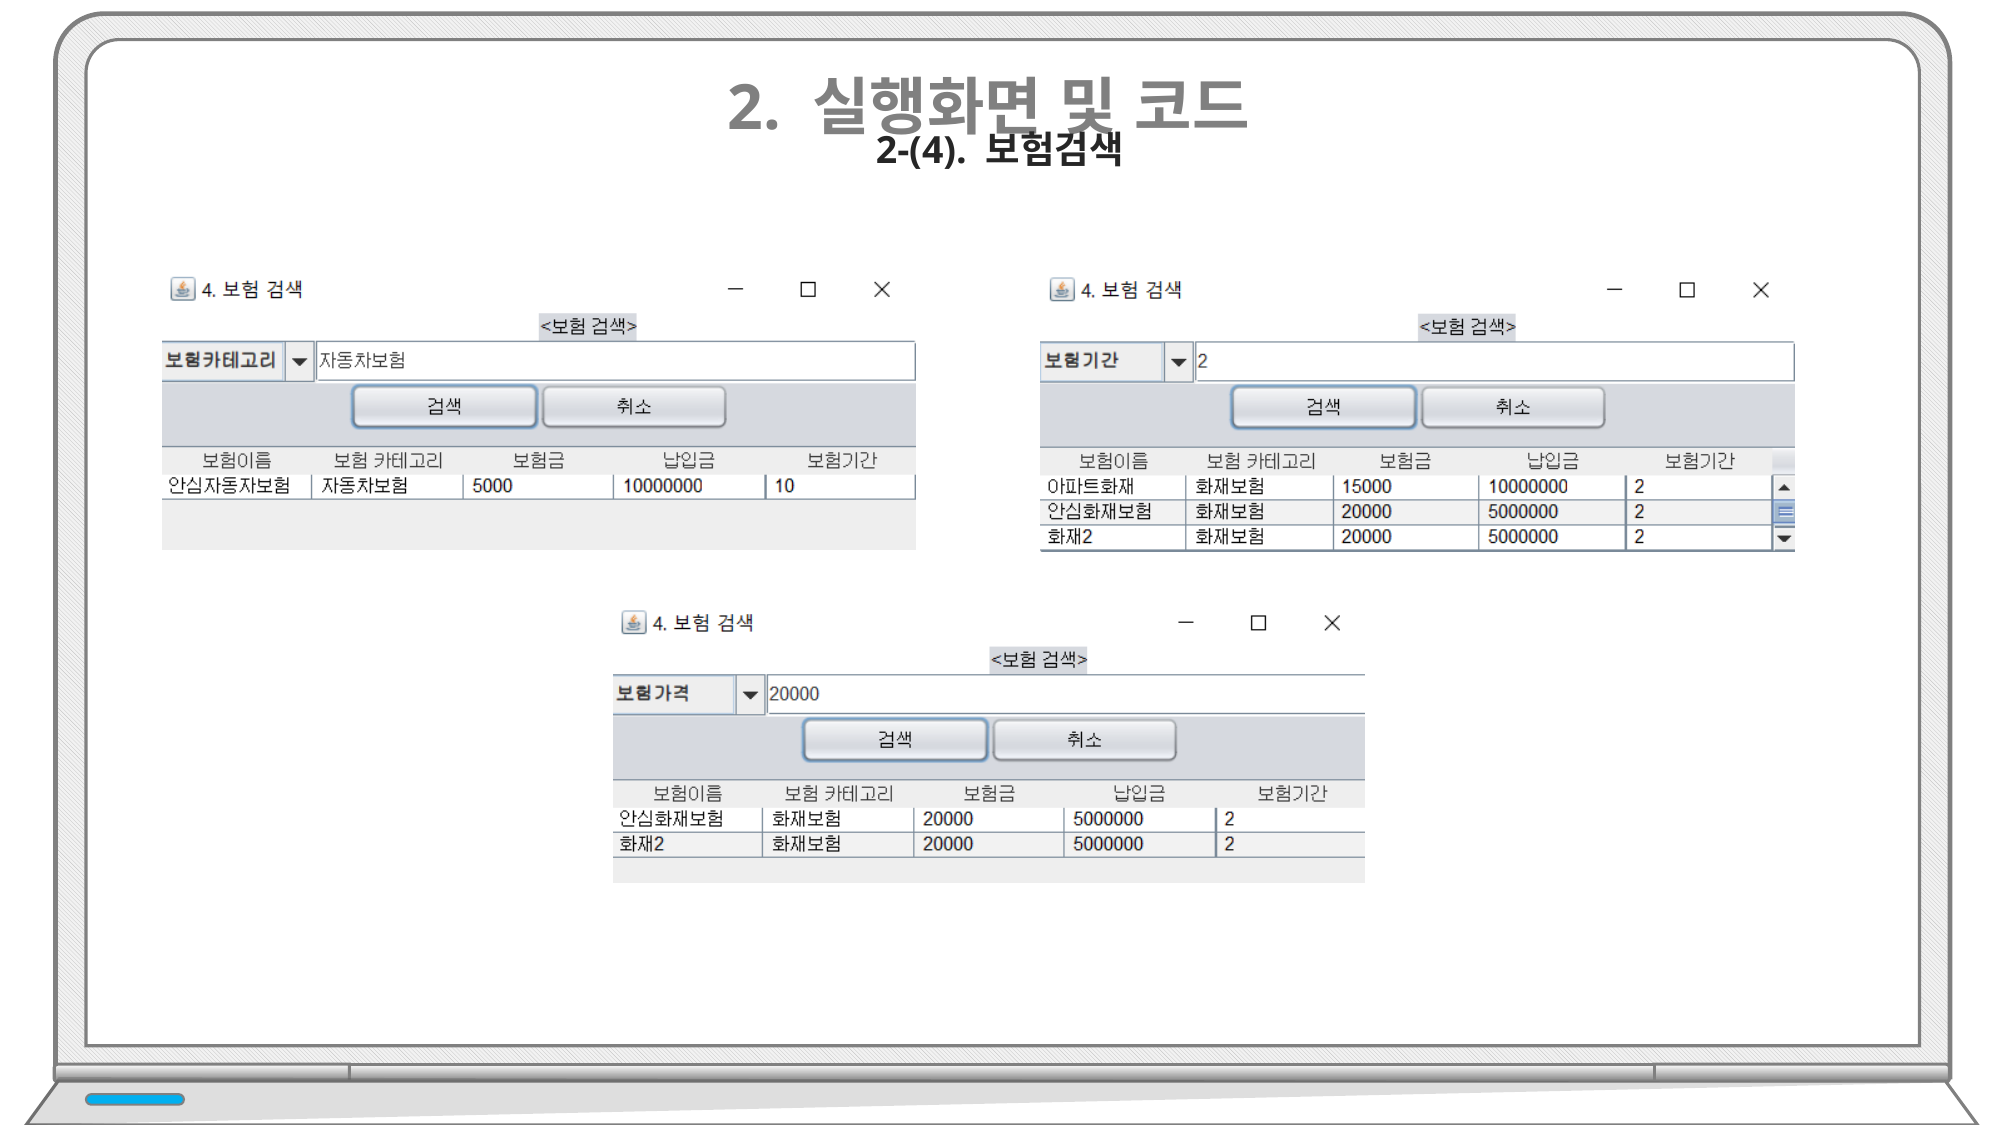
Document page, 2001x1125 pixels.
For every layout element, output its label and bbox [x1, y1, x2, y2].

picture [613, 602, 1365, 884]
text_box [24, 13, 1978, 1125]
picture [162, 272, 916, 550]
picture [1040, 270, 1795, 552]
